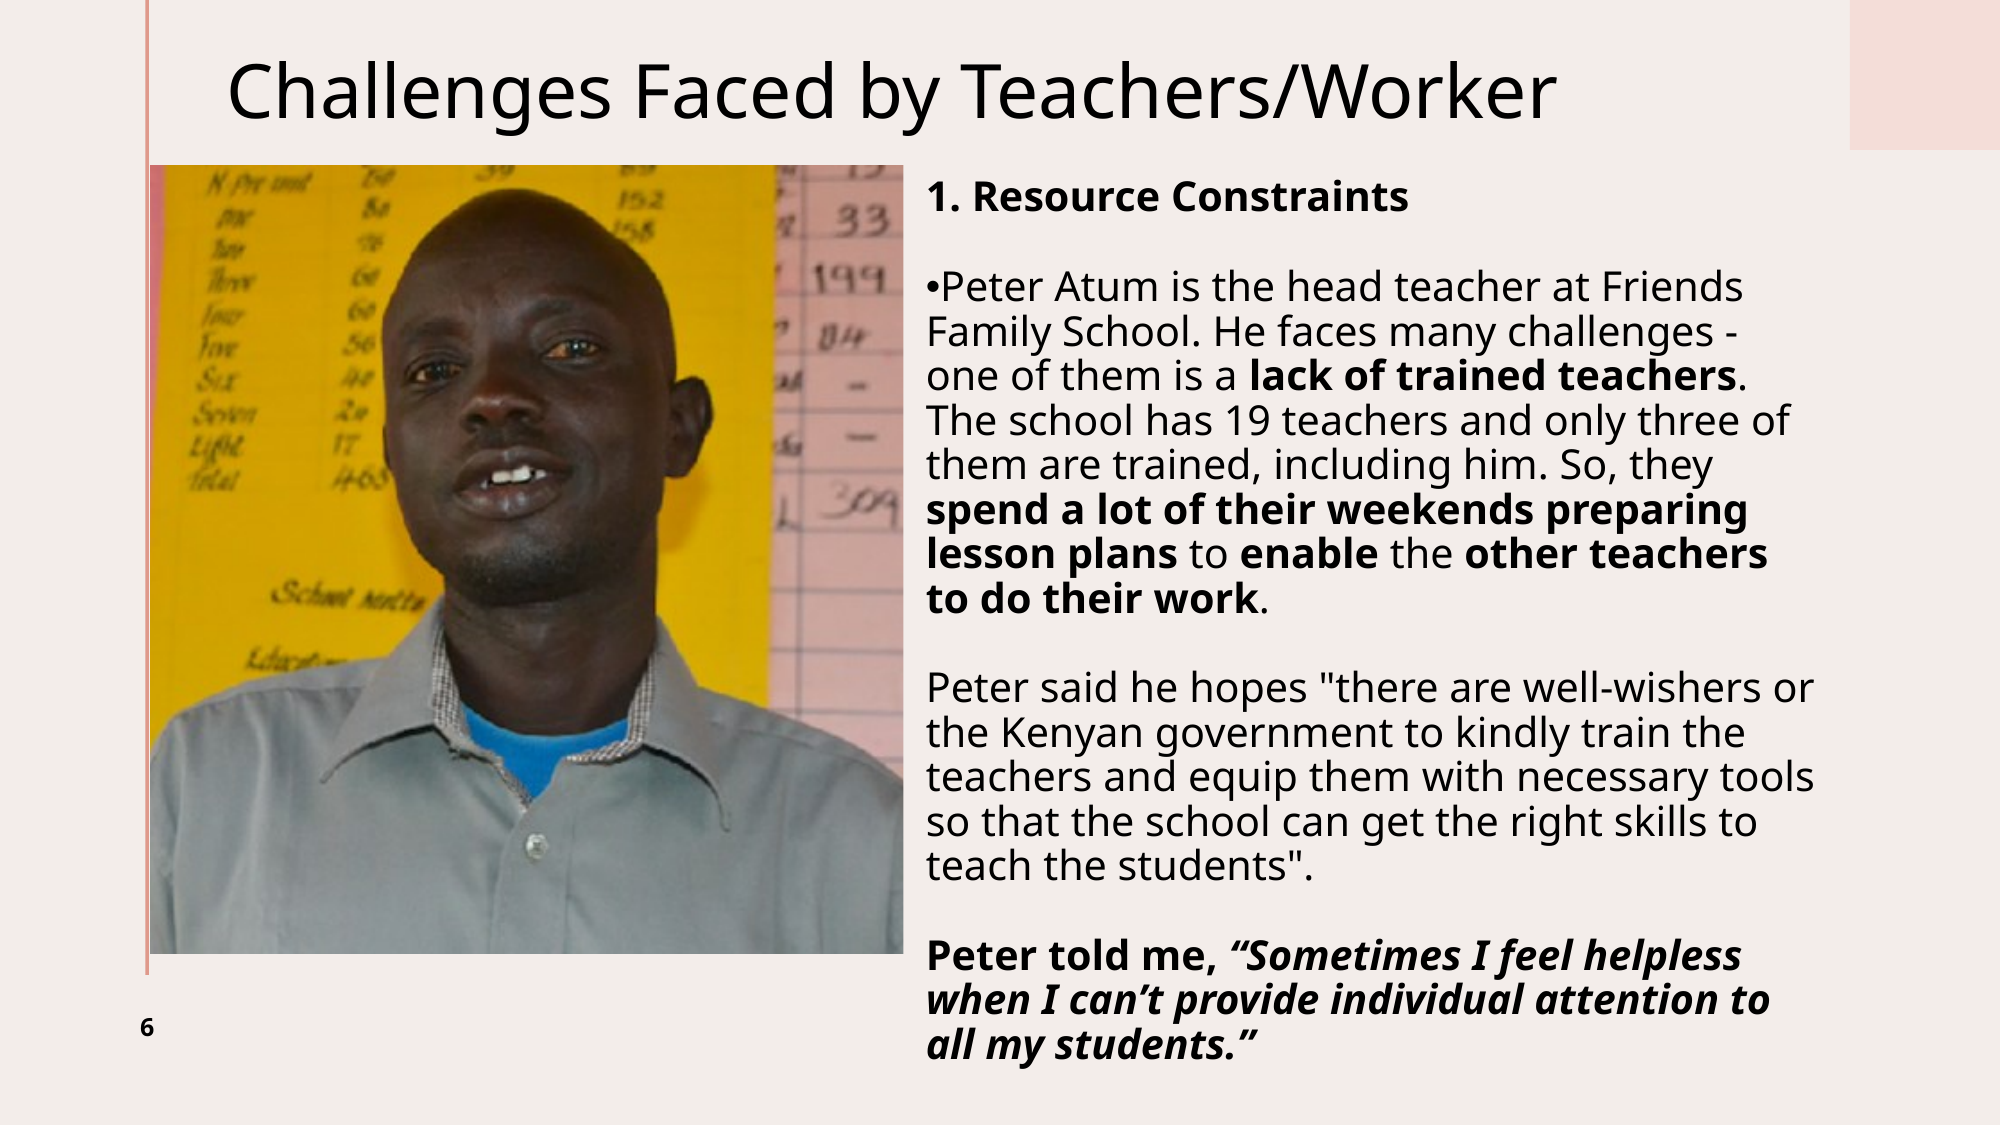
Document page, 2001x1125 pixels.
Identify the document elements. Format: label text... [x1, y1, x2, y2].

slide_number 6 [67, 975, 227, 1082]
list 1. Resource Constraints Peter Atum is the head teacher at Friends Family School. He faces many challenges - one of them is a lack of trained teachers. The school has 19 teachers and only three of them are trained, including him. So, they spend a lot of their weekends preparing lesson plans to enable the other teachers to do their work. Peter said he hopes "there are well-wishers or the Kenyan government to kindly train the teachers and equip them with necessary tools so that the school can get the right skills to teach the students". Peter told me, “Sometimes I feel helpless when I can’t provide individual attention to all my students.” [925, 168, 1836, 1082]
picture [149, 165, 904, 954]
title Challenges Faced by Teachers/Worker [226, 43, 1836, 145]
